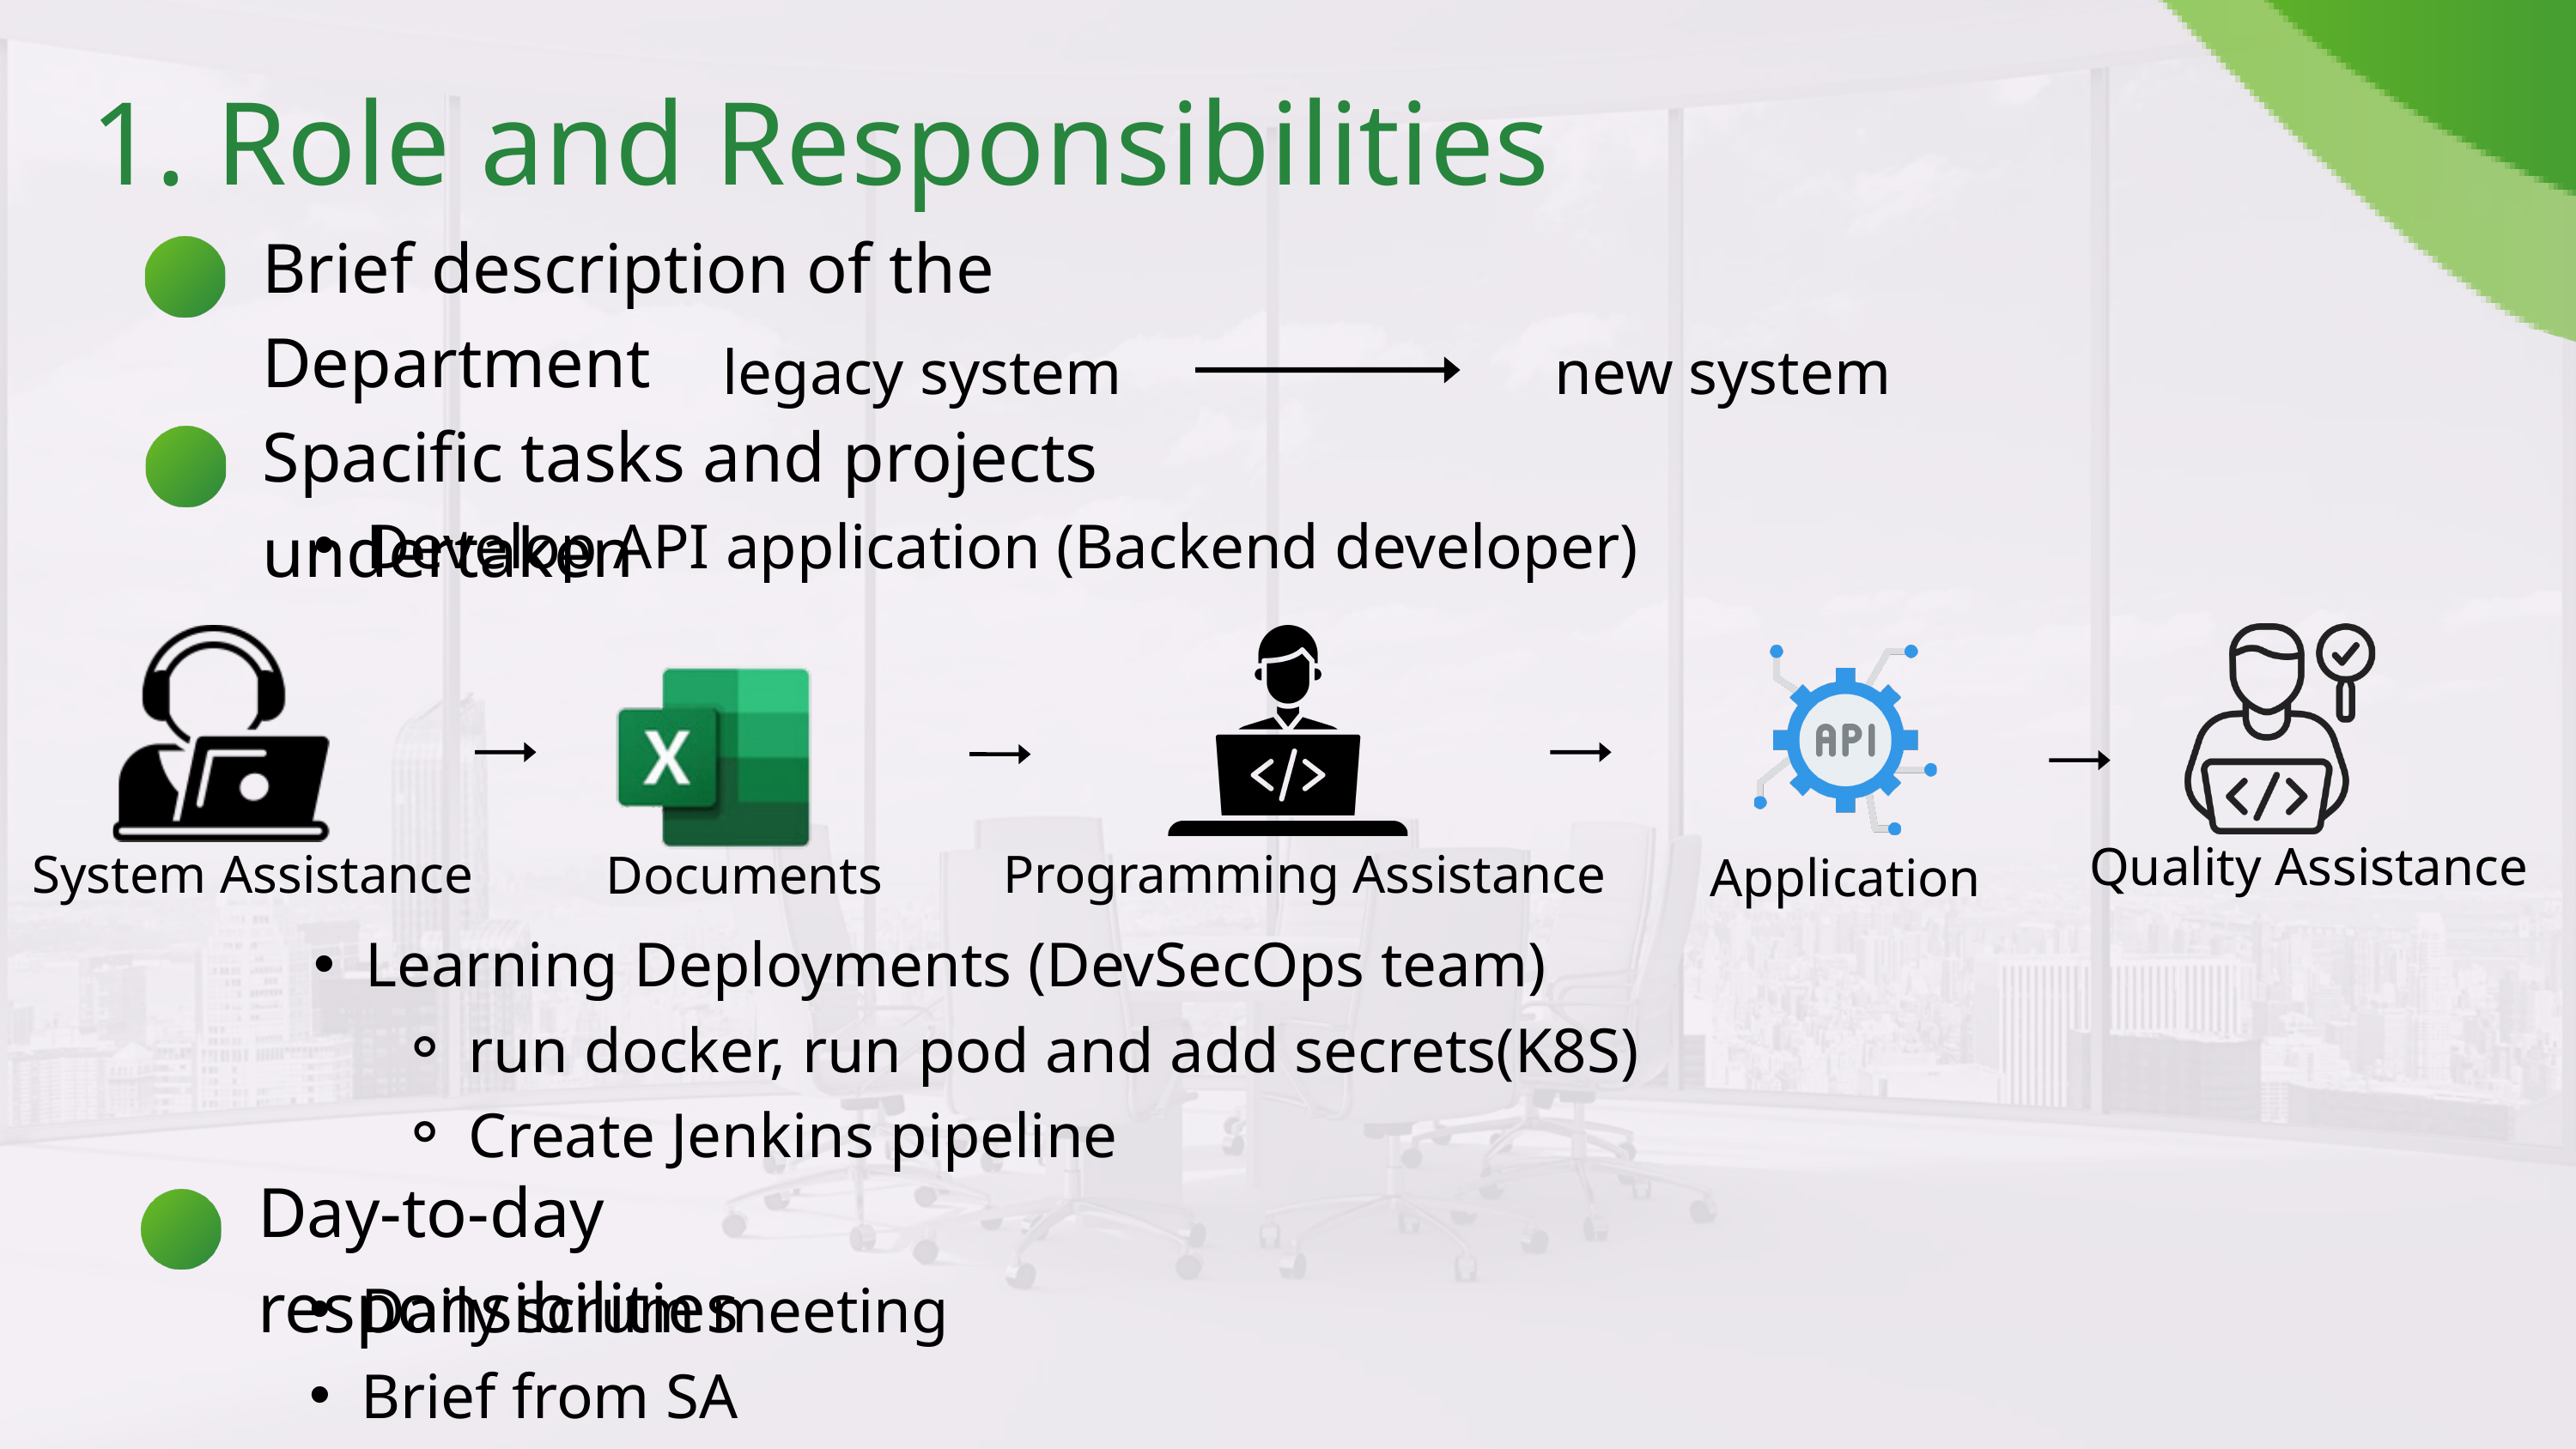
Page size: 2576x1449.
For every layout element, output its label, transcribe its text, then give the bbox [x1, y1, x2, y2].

text_box new system [1550, 321, 1897, 407]
text_box [2184, 623, 2376, 823]
text_box [1352, 361, 1461, 379]
text_box [574, 611, 855, 832]
text_box legacy system [715, 321, 1145, 407]
text_box Brief description of the Department [261, 210, 1352, 402]
text_box [1168, 625, 1408, 831]
text_box Spacific tasks and projects undertaken [262, 581, 1449, 591]
text_box Spacific tasks and projects undertaken [262, 400, 1449, 495]
text_box [2049, 751, 2111, 769]
text_box [475, 743, 537, 761]
text_box Documents [574, 832, 915, 905]
text_box System Assistance [0, 831, 506, 904]
text_box [1394, 0, 2576, 343]
text_box Programming Assistance [969, 831, 1641, 904]
text_box 1. Role and Responsibilities [60, 92, 1802, 209]
text_box Daily scrum meeting Brief from SA [258, 1259, 994, 1431]
text_box Day-to-day responsibilities [258, 1155, 1068, 1346]
text_box [969, 745, 1031, 763]
text_box [140, 1189, 222, 1270]
text_box [1550, 743, 1612, 761]
text_box [144, 236, 226, 318]
text_box [112, 625, 330, 831]
text_box Learning Deployments (DevSecOps team) run docker, run pod and add secrets(K8S) Create Jenkins pipeline [261, 914, 1739, 1170]
text_box Develop API application (Backend developer) [262, 495, 1723, 581]
text_box [1753, 645, 1937, 835]
text_box Application [1677, 835, 2014, 908]
text_box [0, 0, 2576, 1449]
text_box [145, 426, 227, 507]
text_box Quality Assistance [2049, 823, 2569, 896]
